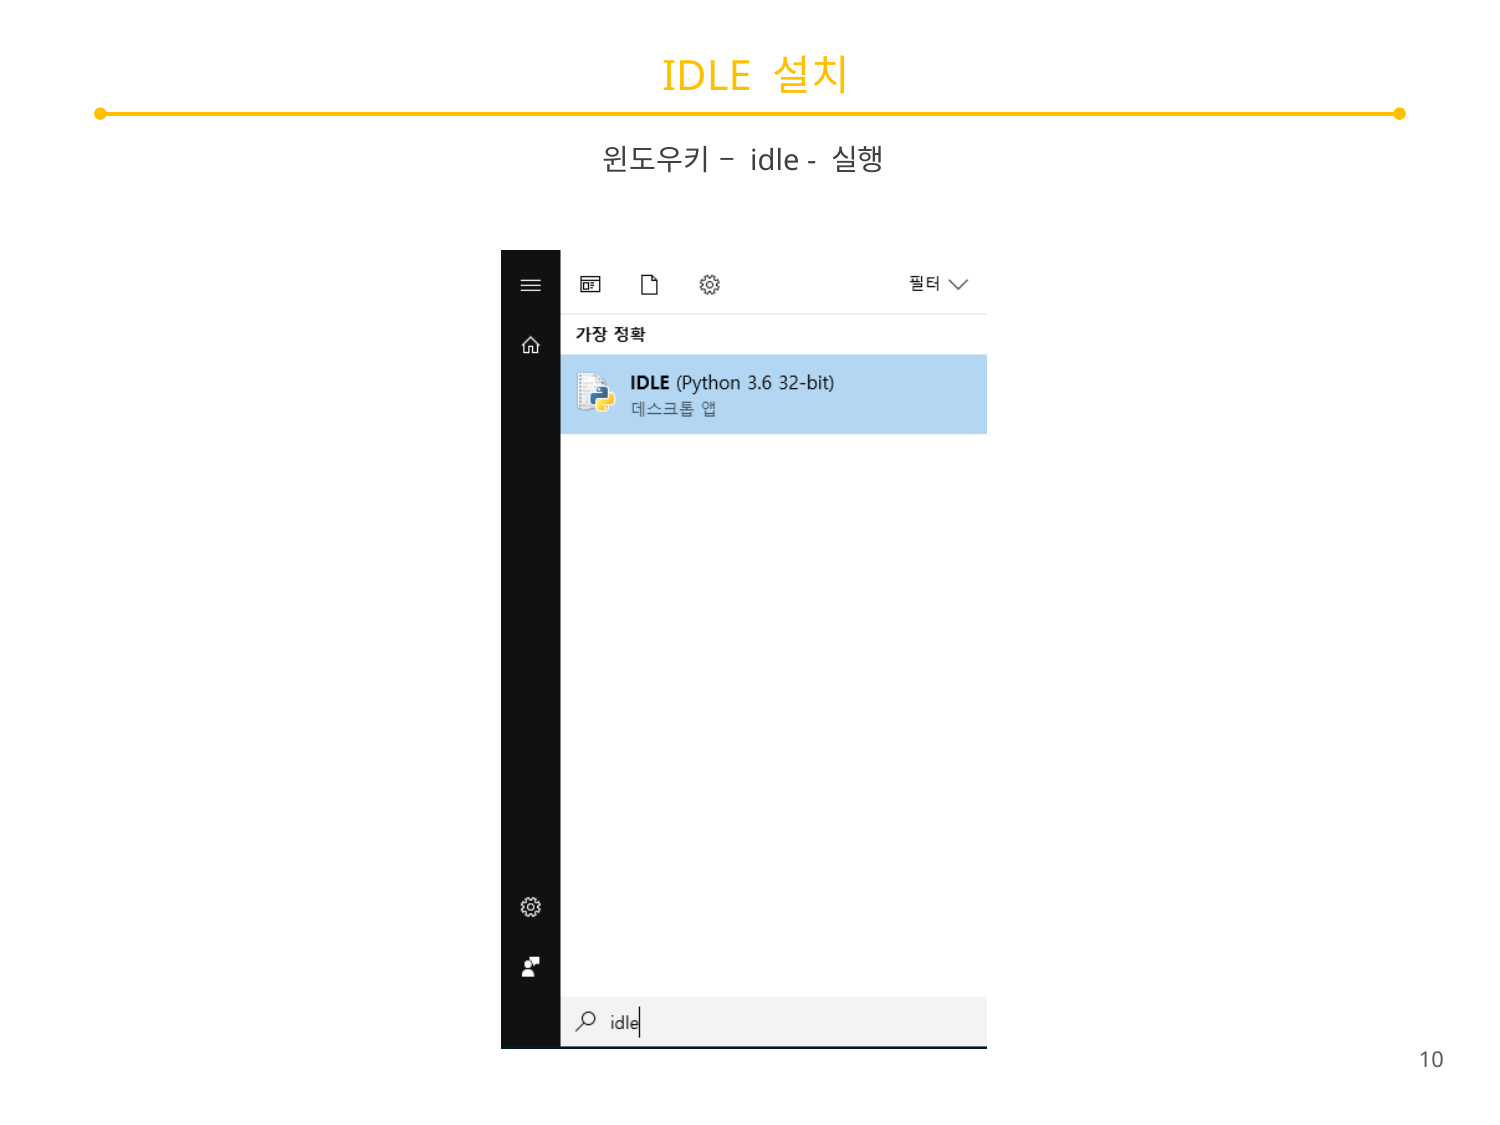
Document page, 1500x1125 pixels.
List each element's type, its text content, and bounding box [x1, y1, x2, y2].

title IDLE 설치 [123, 45, 1388, 102]
text_box 윈도우키 – idle - 실행 [100, 133, 1388, 184]
picture [500, 250, 988, 1049]
